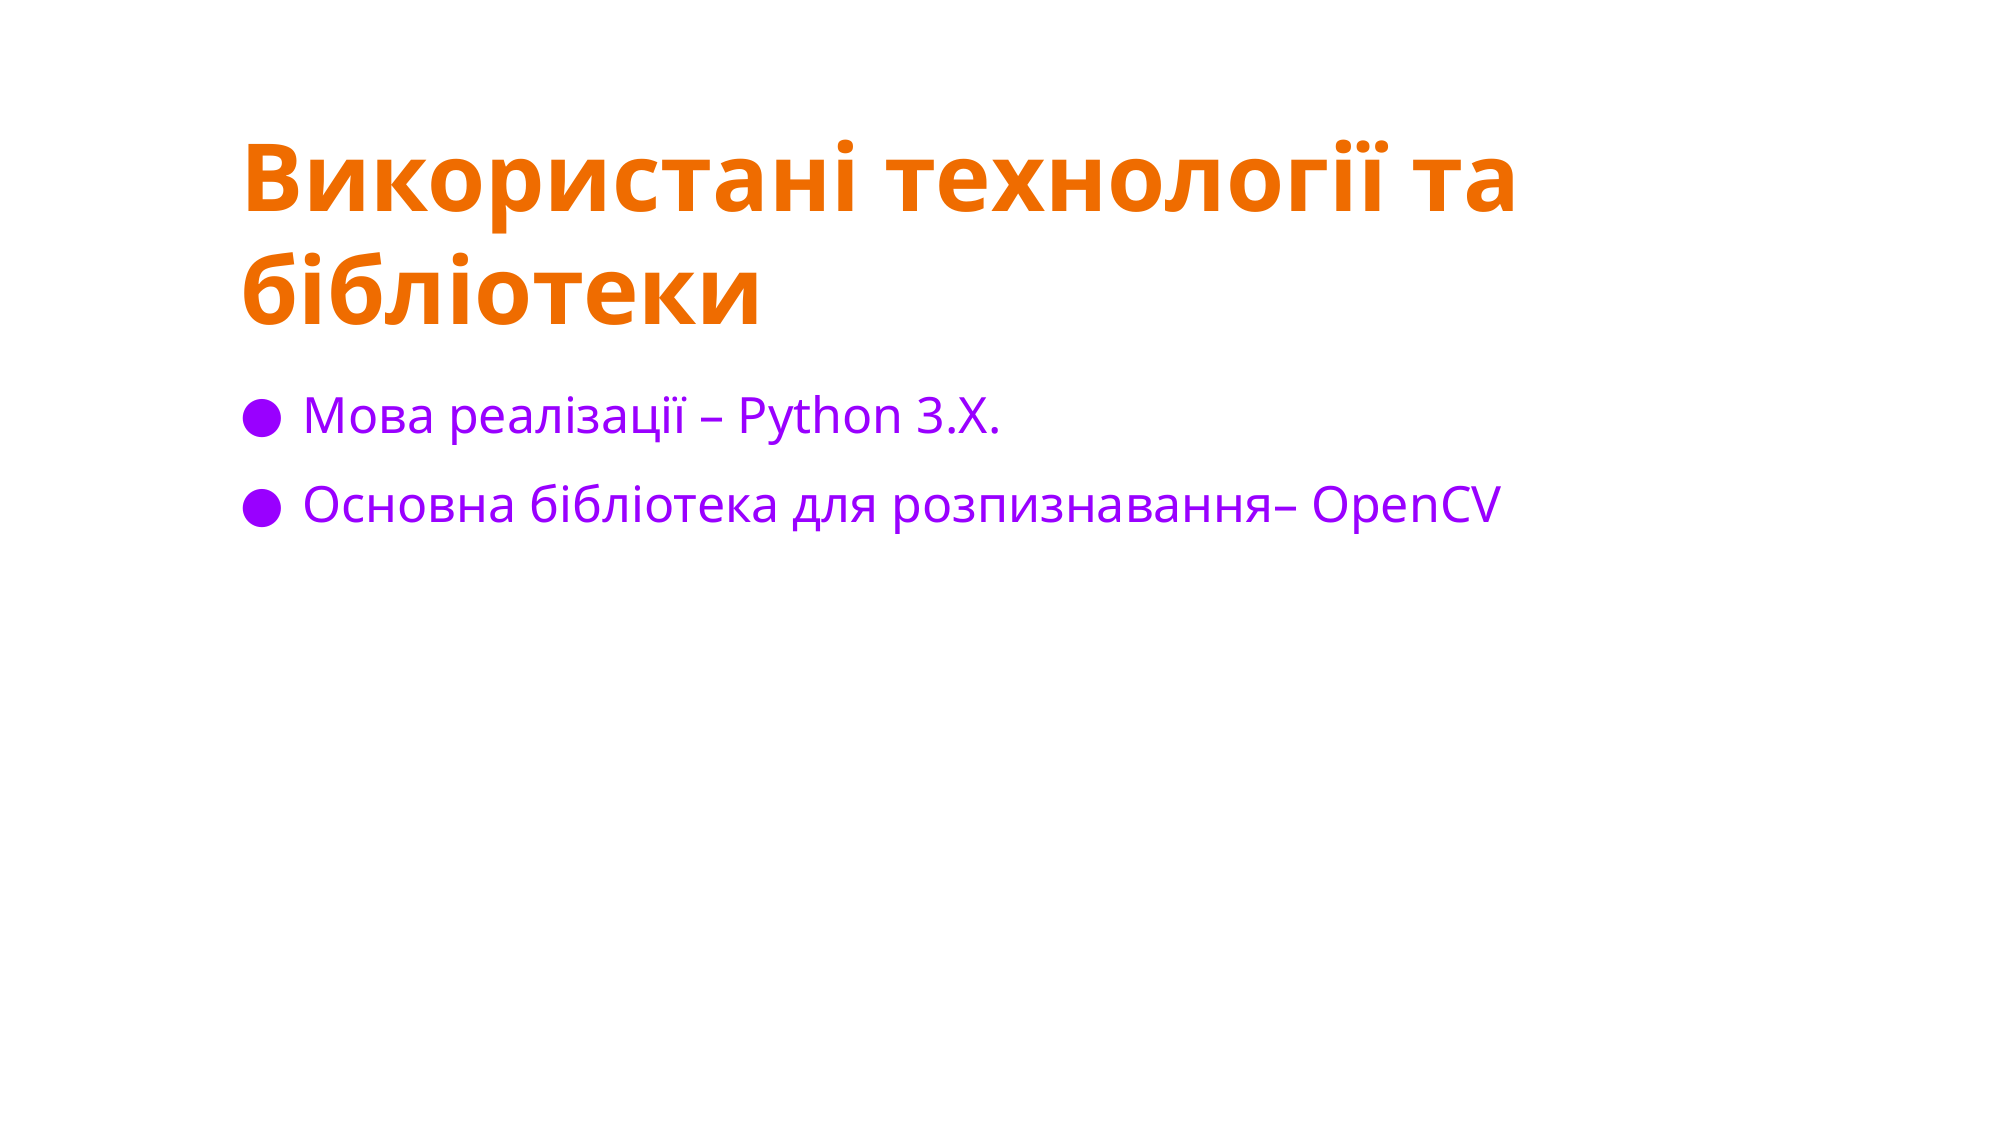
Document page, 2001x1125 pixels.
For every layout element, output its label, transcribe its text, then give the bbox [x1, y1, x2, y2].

title Використані технології та бібліотеки [225, 112, 1800, 357]
list Мова реалізації – Python 3.X. Основна бібліотека для розпизнавання– OpenCV [225, 375, 1800, 963]
